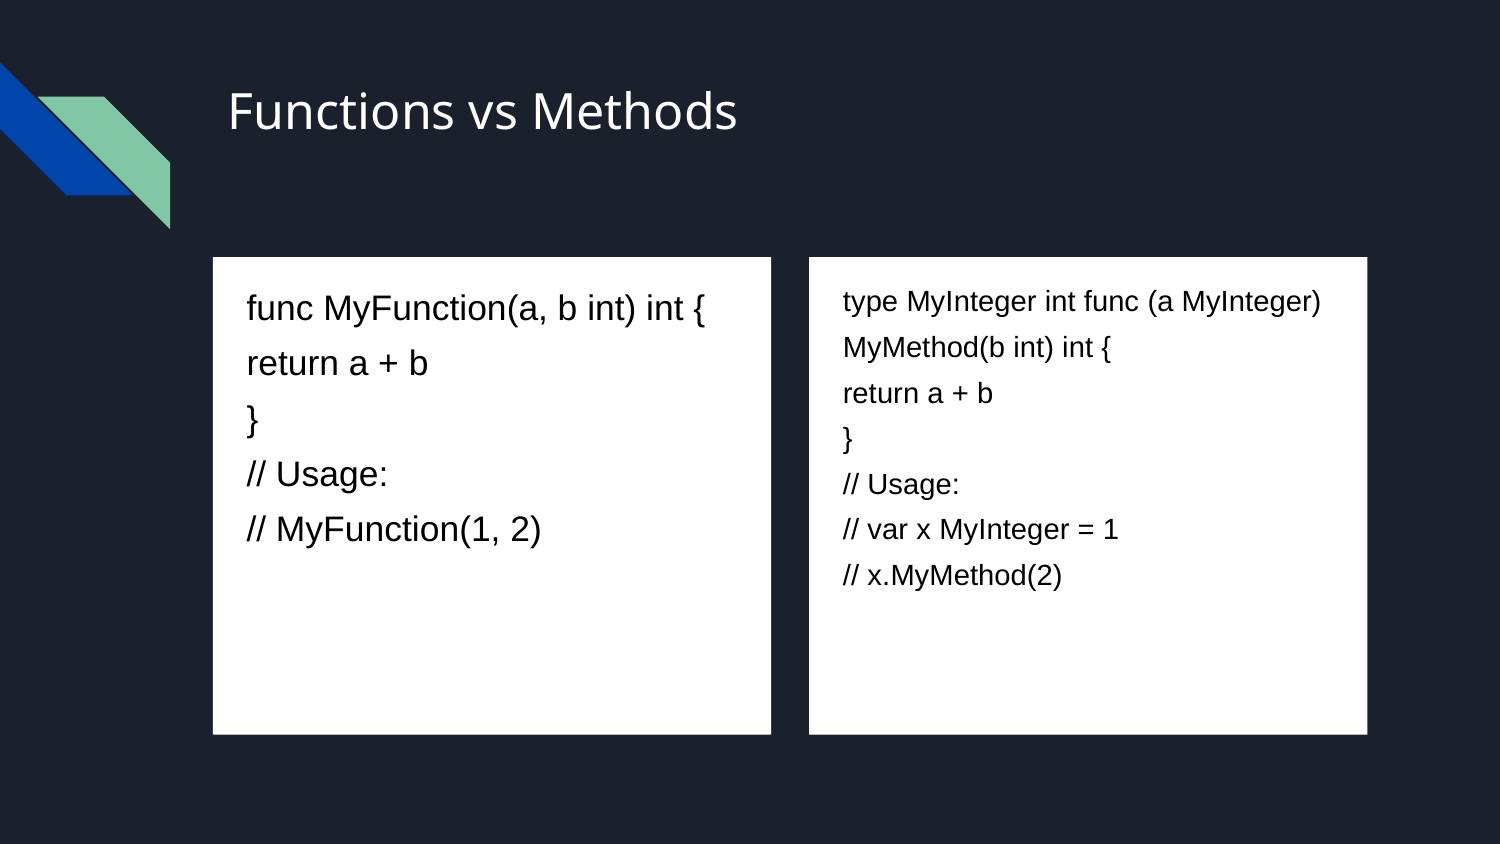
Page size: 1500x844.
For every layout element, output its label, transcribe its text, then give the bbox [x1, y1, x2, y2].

title Functions vs Methods [212, 64, 1368, 215]
list type MyInteger int func (a MyInteger) MyMethod(b int) int { return a + b } // Usage: // var x MyInteger = 1 // x.MyMethod(2) [809, 257, 1368, 735]
list func MyFunction(a, b int) int { return a + b } // Usage: // MyFunction(1, 2) [212, 257, 772, 735]
